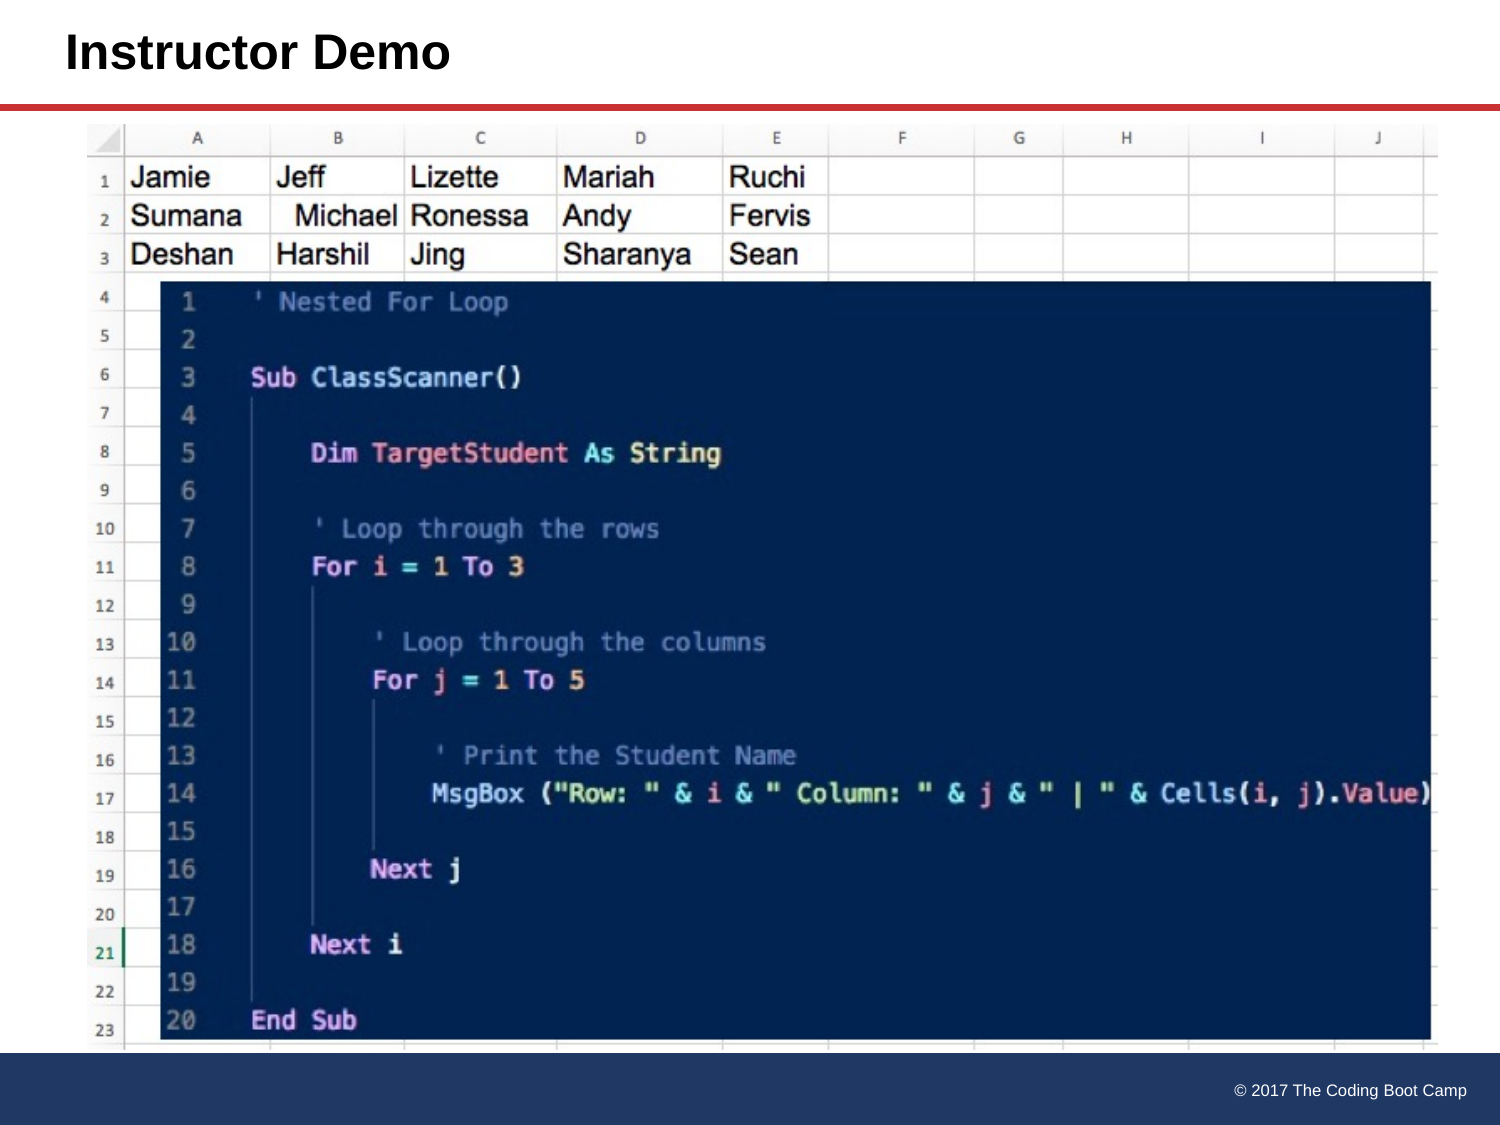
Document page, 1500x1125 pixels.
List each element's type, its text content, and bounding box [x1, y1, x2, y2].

picture [87, 124, 1438, 1050]
title Instructor Demo [50, 0, 948, 108]
